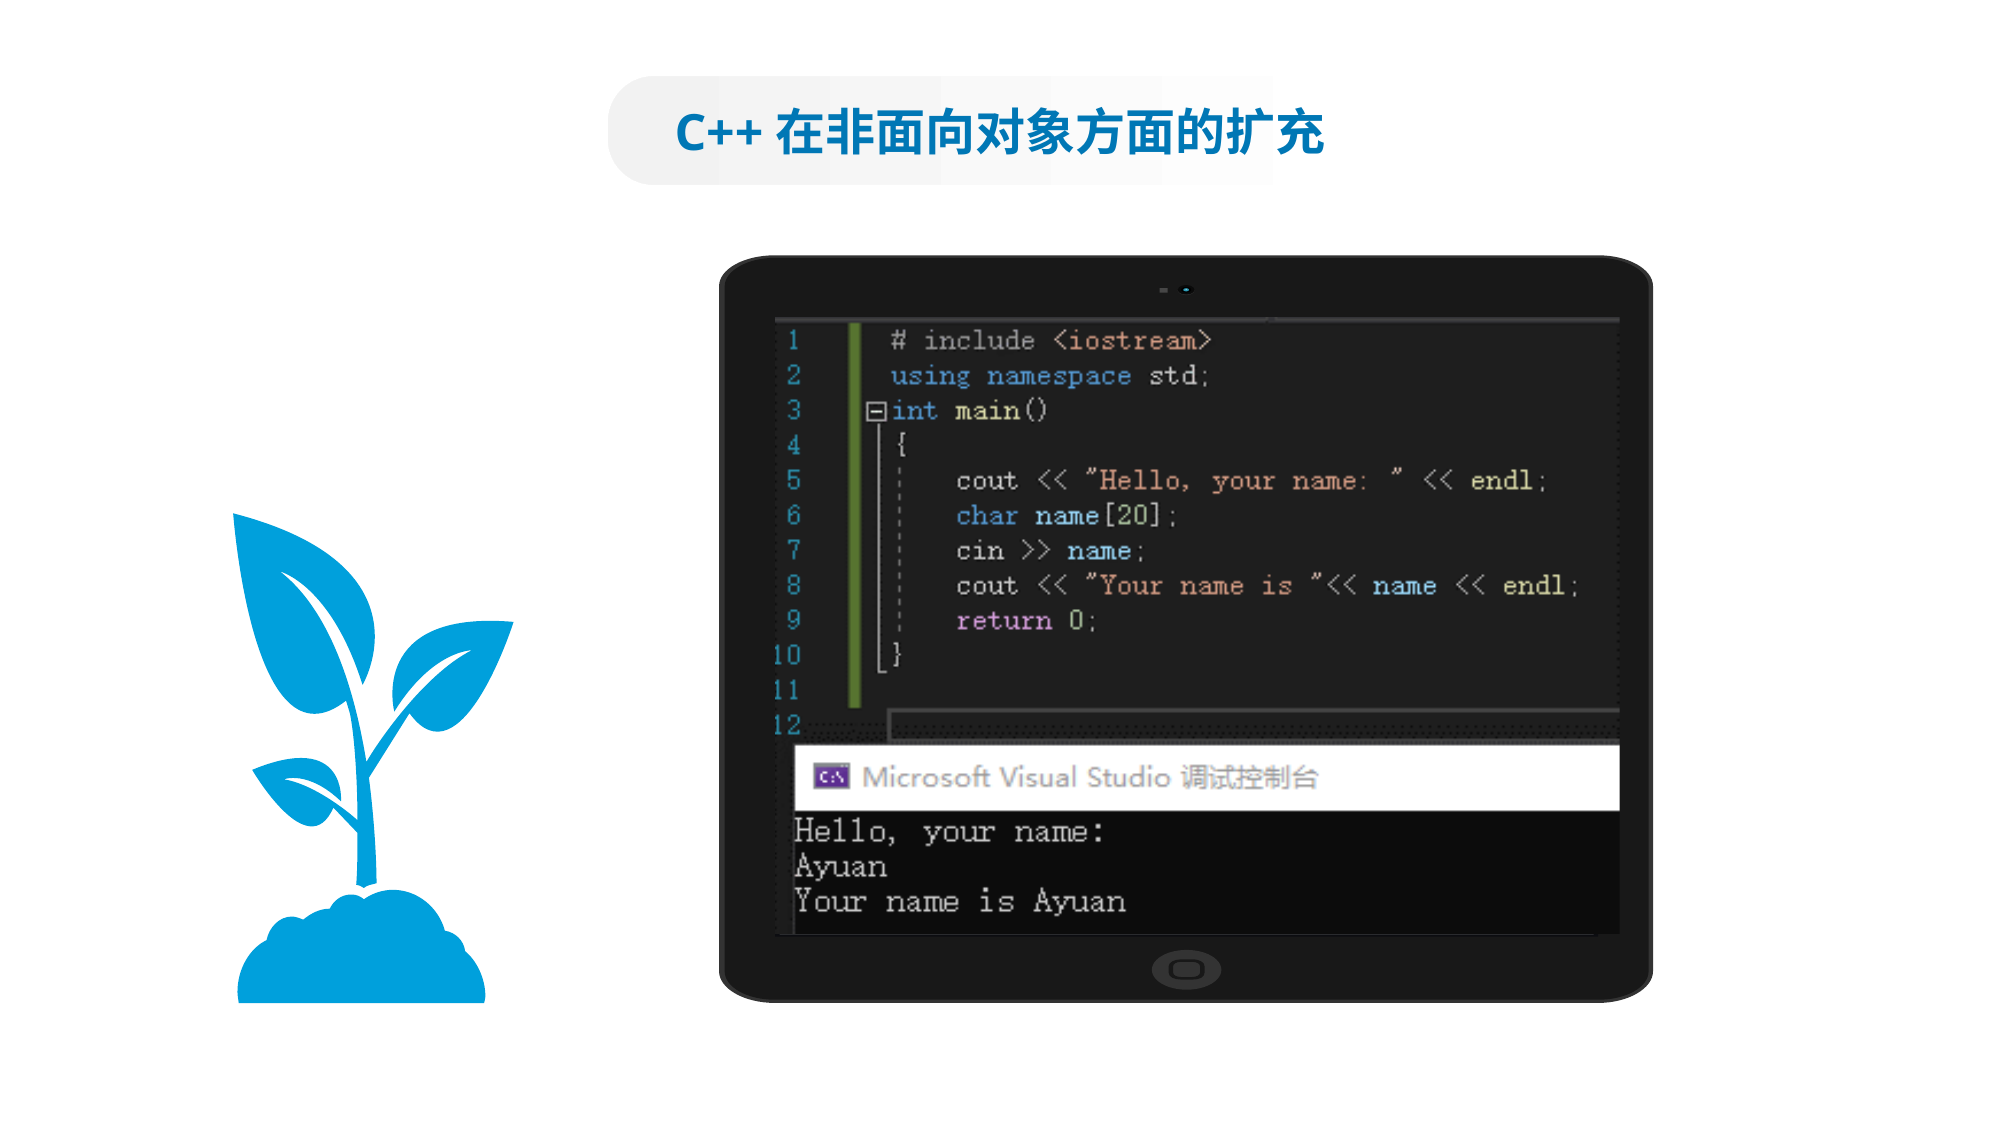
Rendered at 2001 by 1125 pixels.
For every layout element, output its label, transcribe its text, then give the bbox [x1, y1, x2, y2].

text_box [719, 255, 1653, 1003]
text_box [237, 889, 486, 1004]
text_box C++在非面向对象方面的扩充 [607, 75, 1393, 186]
text_box [233, 513, 514, 888]
